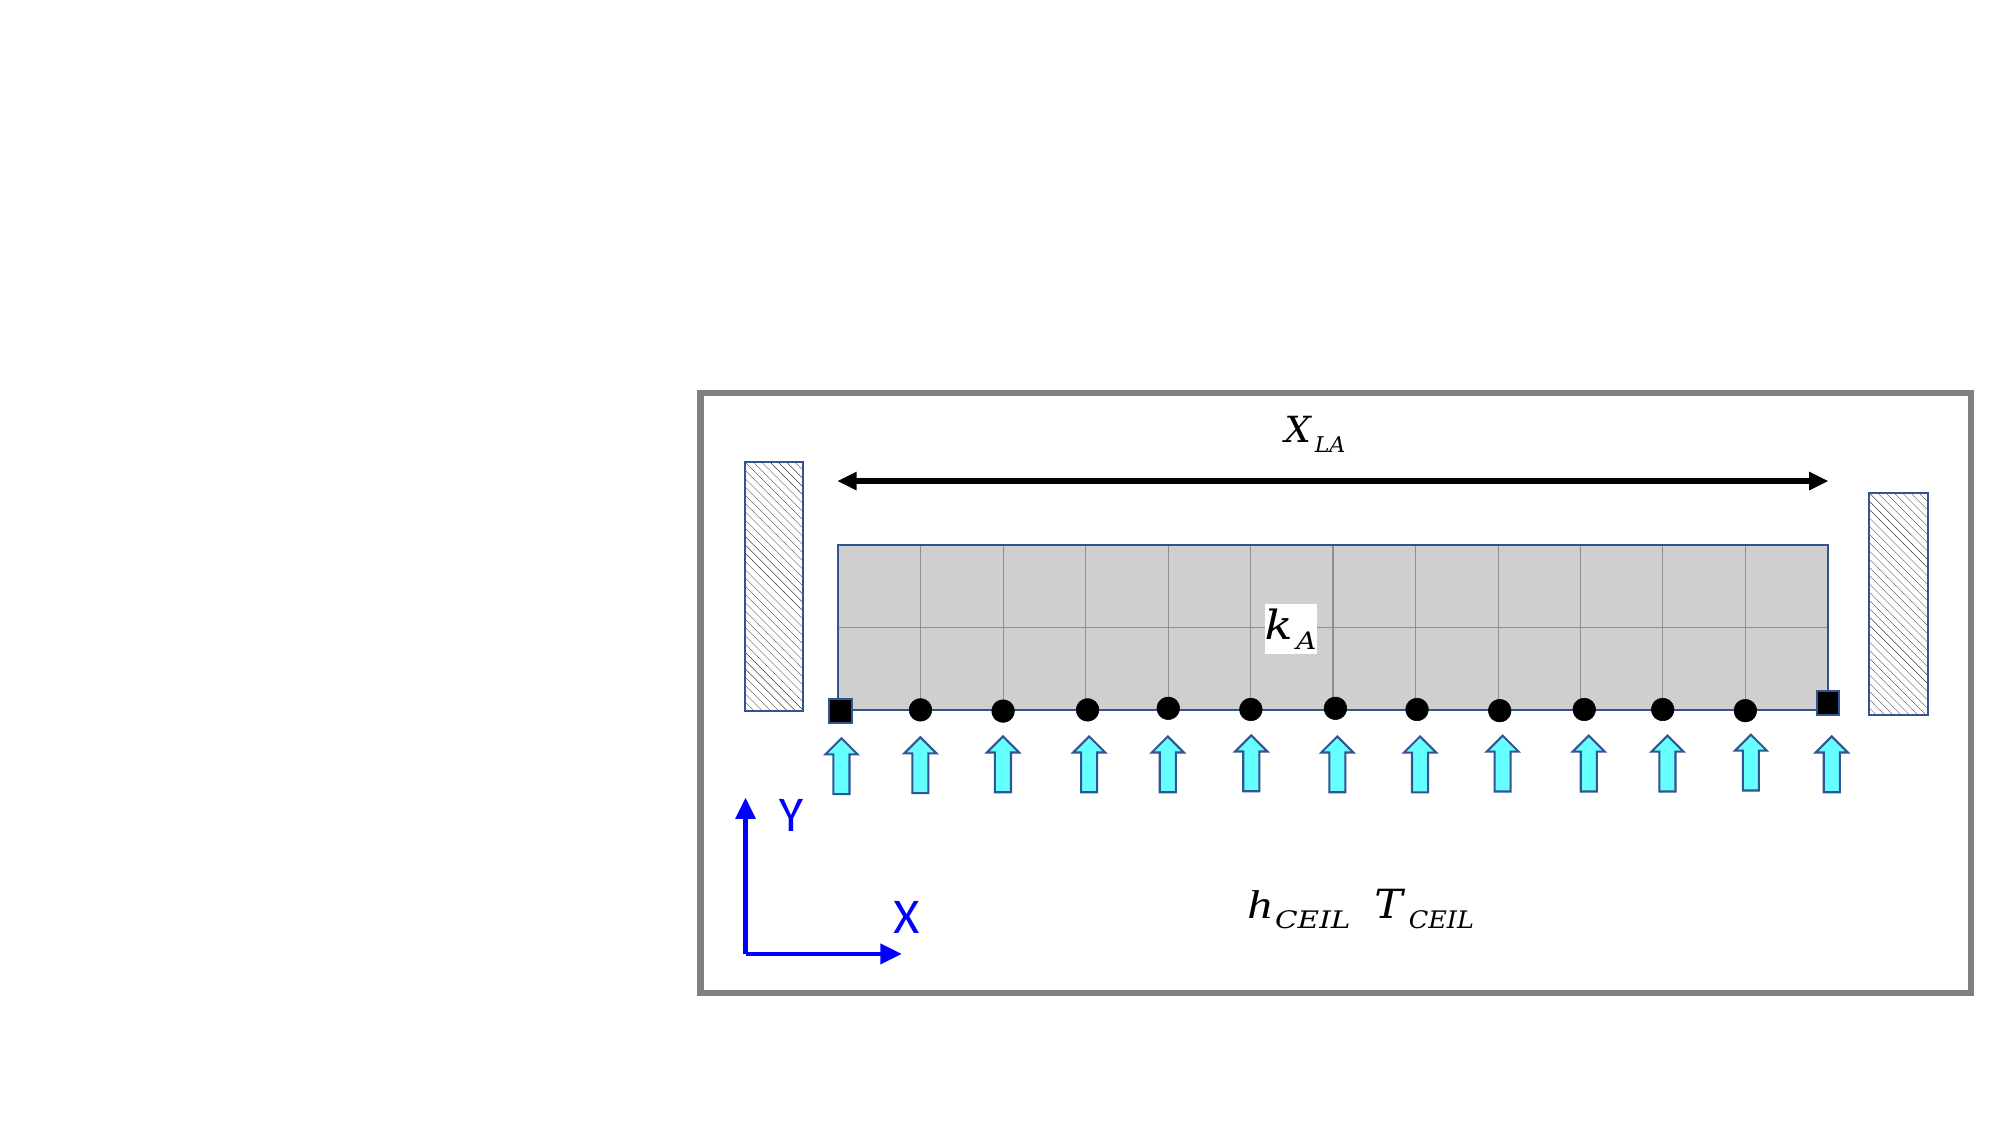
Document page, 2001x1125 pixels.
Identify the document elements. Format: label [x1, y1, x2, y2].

text_box [745, 773, 935, 954]
text_box [1404, 710, 1430, 722]
text_box [1085, 544, 1829, 710]
text_box [1571, 710, 1597, 722]
text_box [699, 392, 1972, 994]
text_box [990, 698, 1016, 724]
text_box [1648, 734, 1687, 793]
text_box [1075, 697, 1100, 723]
text_box [1238, 710, 1264, 722]
text_box [1484, 734, 1522, 793]
text_box [1732, 733, 1770, 792]
text_box [1149, 734, 1187, 794]
text_box [1232, 733, 1270, 793]
text_box [908, 697, 933, 723]
text_box [1070, 734, 1108, 794]
text_box [1487, 710, 1513, 723]
text_box [1650, 710, 1676, 722]
text_box [822, 736, 861, 773]
text_box [828, 698, 853, 724]
text_box [1401, 735, 1439, 794]
text_box [1323, 710, 1348, 721]
text_box [1816, 690, 1840, 716]
text_box [1318, 734, 1356, 794]
text_box [1732, 710, 1758, 723]
text_box [1156, 710, 1181, 721]
text_box [1813, 734, 1851, 794]
text_box [1570, 734, 1608, 793]
text_box [984, 734, 1022, 794]
text_box [901, 735, 939, 773]
